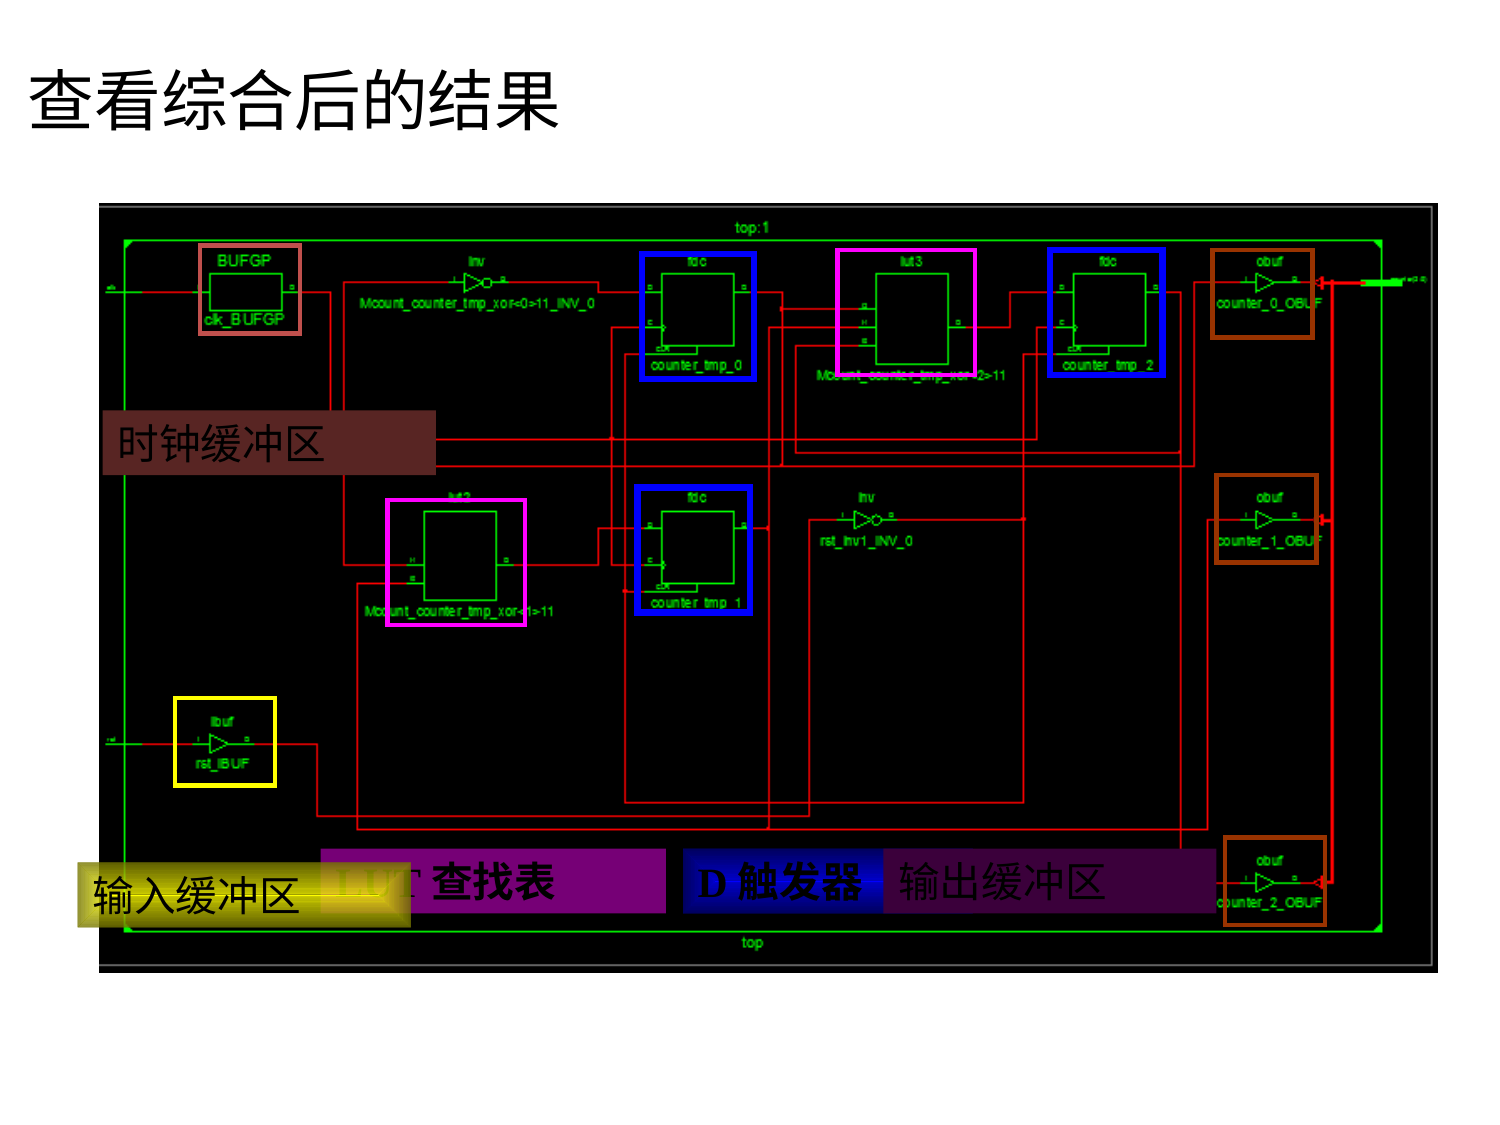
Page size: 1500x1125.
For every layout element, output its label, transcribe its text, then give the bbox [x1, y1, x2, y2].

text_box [124, 697, 364, 923]
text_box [637, 249, 929, 910]
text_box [930, 249, 1326, 926]
picture [99, 202, 1438, 973]
title 查看综合后的结果 [12, 22, 1388, 175]
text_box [372, 249, 636, 910]
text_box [149, 245, 389, 471]
